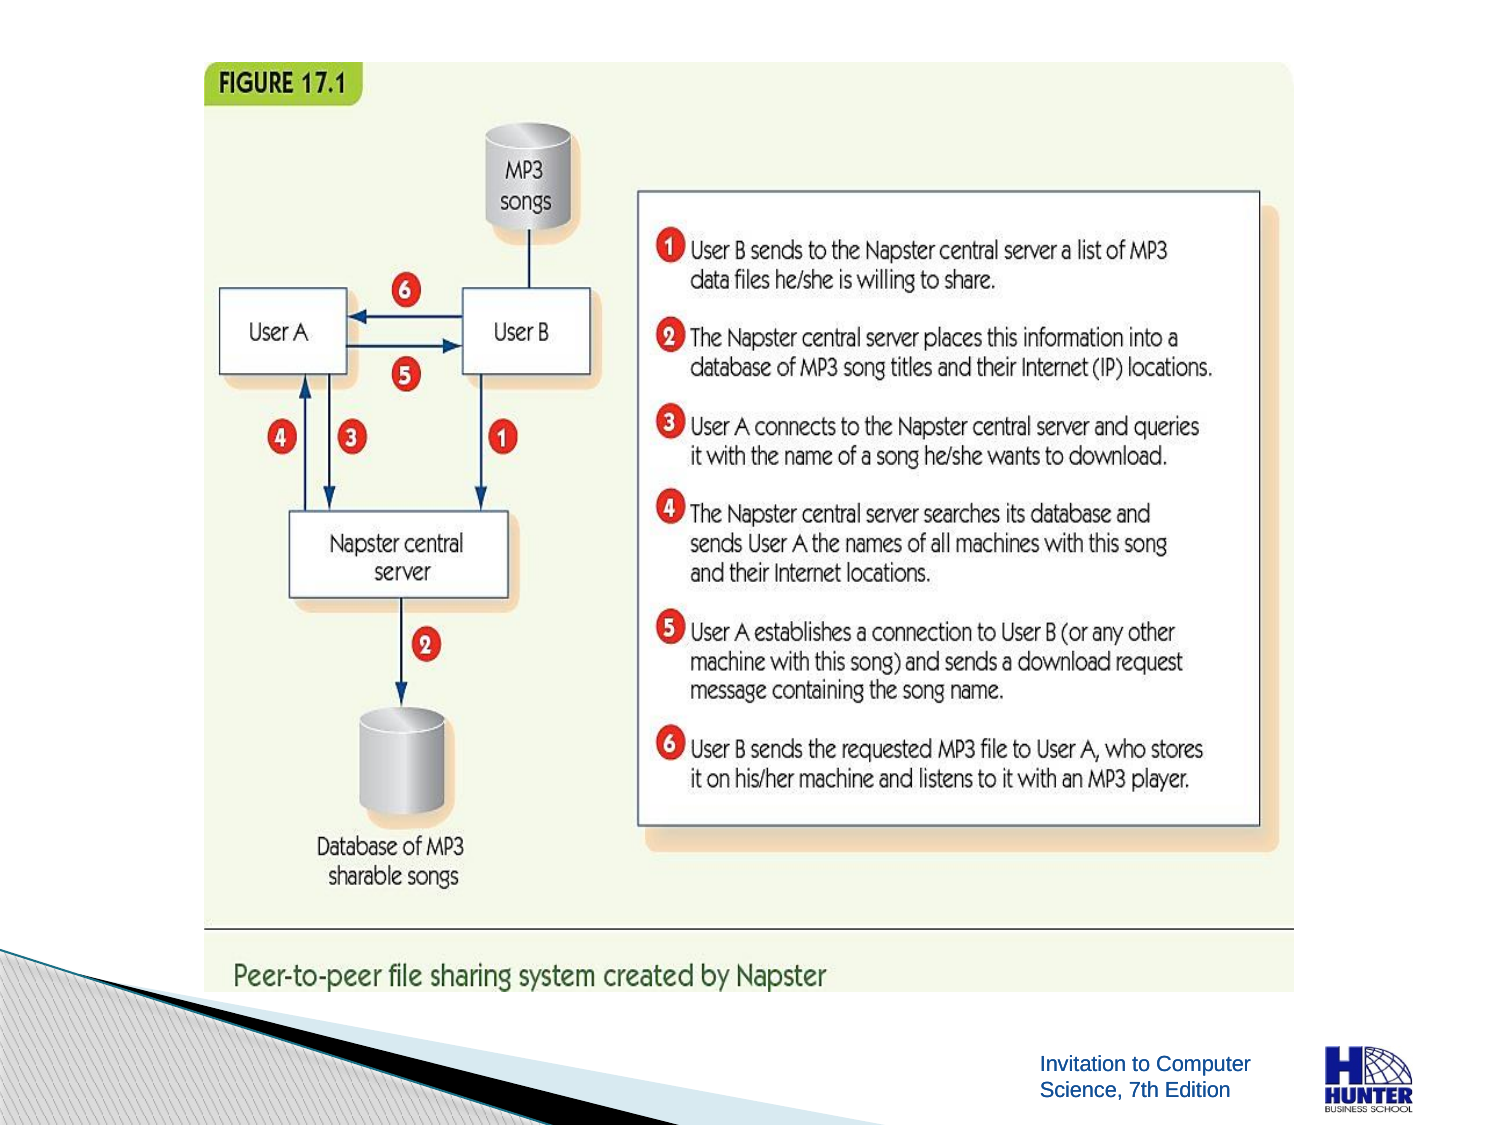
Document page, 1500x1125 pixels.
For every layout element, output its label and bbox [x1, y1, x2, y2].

picture [204, 62, 1294, 993]
picture [1325, 1046, 1413, 1113]
